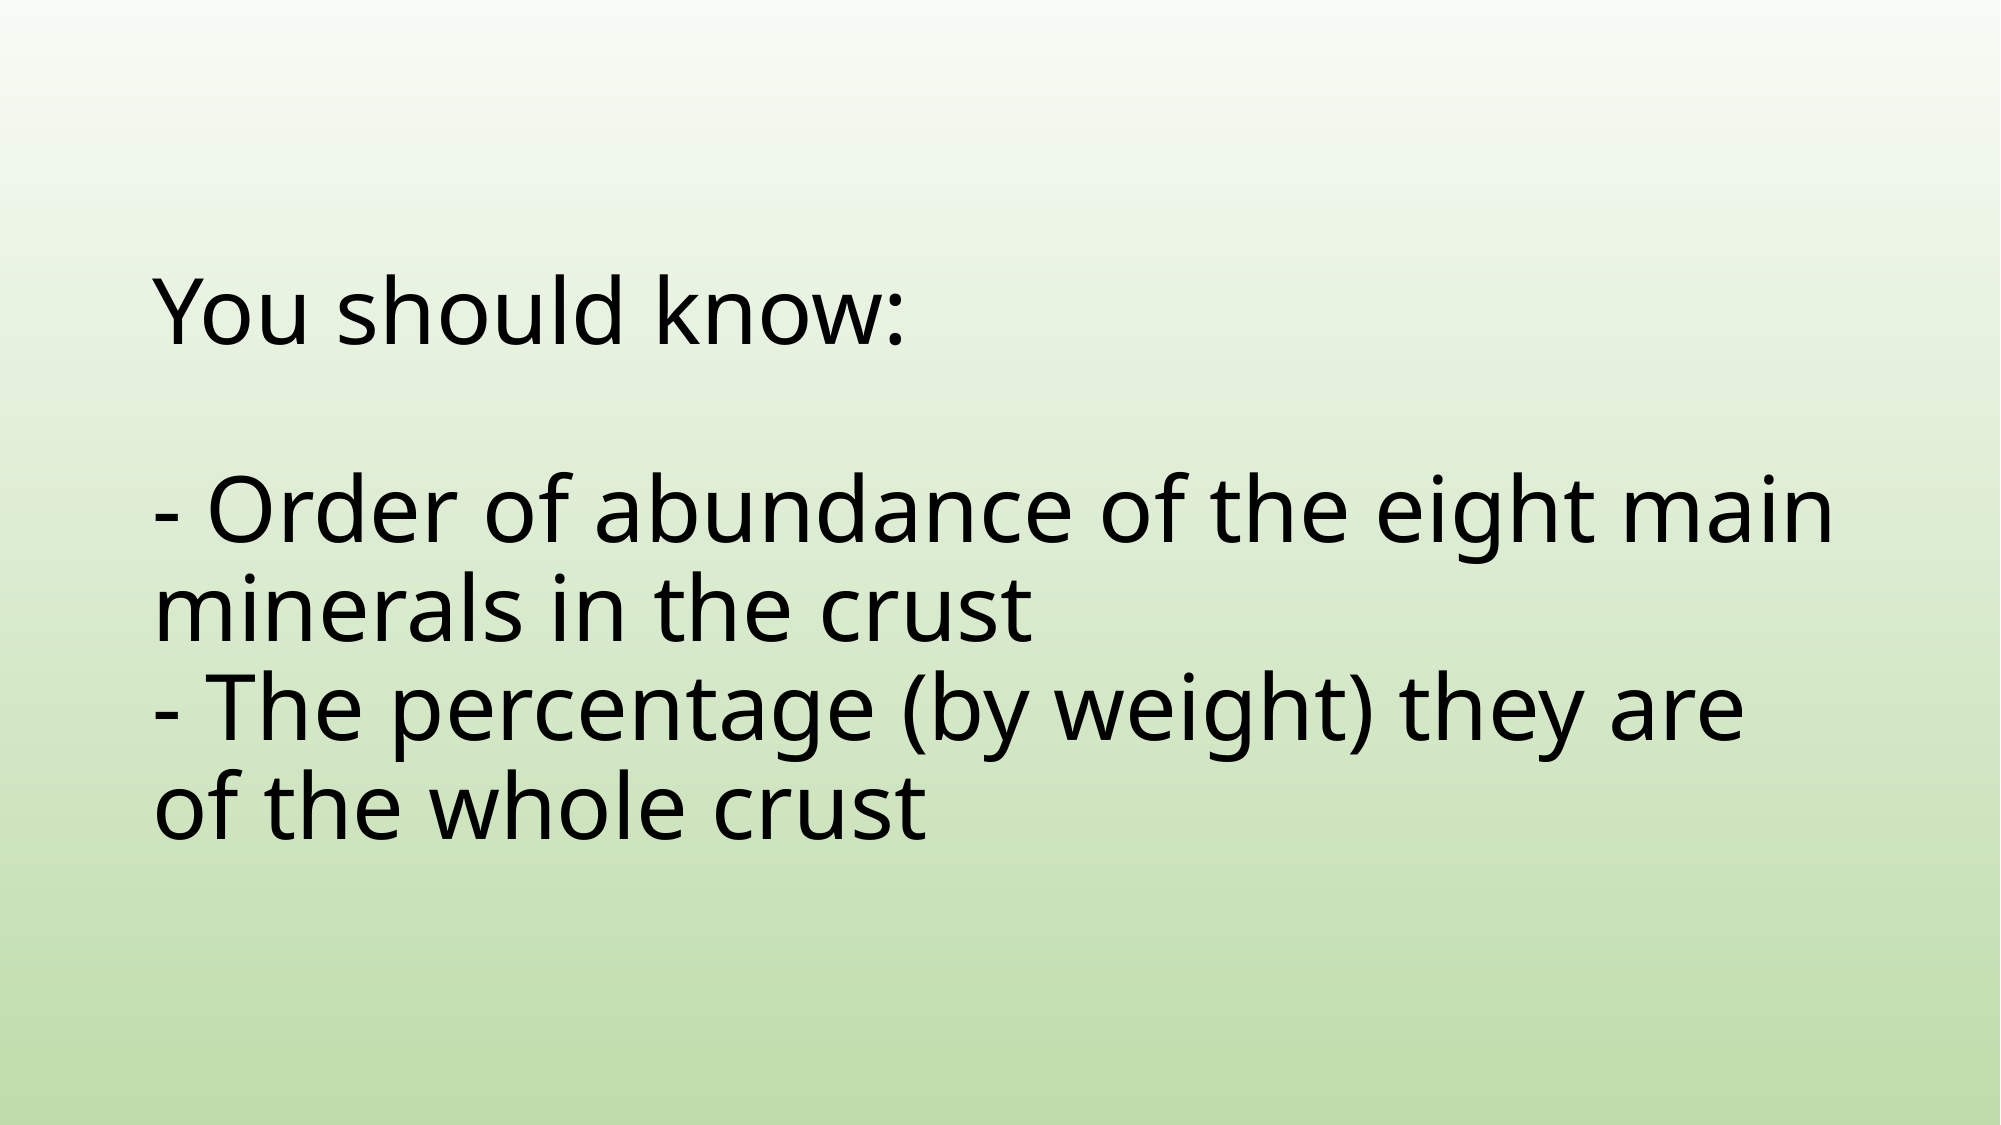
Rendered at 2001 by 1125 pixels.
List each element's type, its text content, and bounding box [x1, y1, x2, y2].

title You should know: - Order of abundance of the eight main minerals in the crust - The percentage (by weight) they are of the whole crust [137, 90, 1863, 1035]
